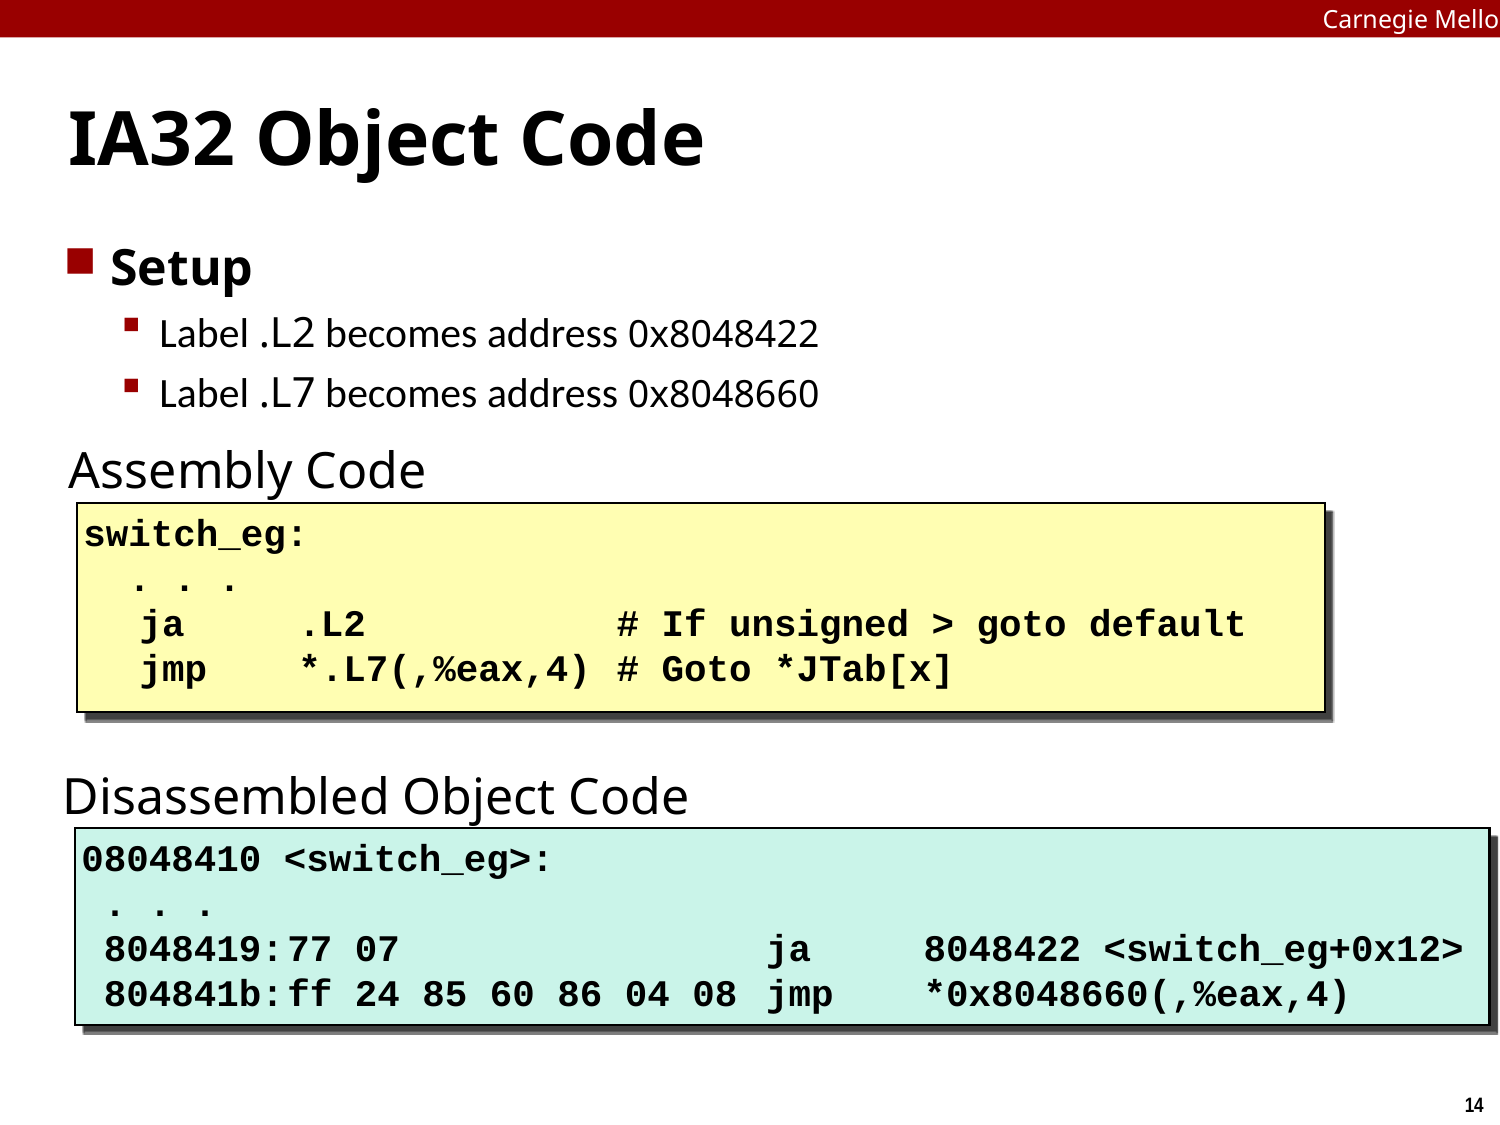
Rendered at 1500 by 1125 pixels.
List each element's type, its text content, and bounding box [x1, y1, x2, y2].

text_box Carnegie Mellon [1322, 3, 1500, 33]
list Setup Label .L2 becomes address 0x8048422 Label .L7 becomes address 0x8048660 [62, 228, 1438, 828]
text_box Assembly Code [62, 432, 630, 506]
text_box switch_eg: . . . ja .L2 # If unsigned > goto default jmp *.L7(,%eax,4) # Goto *JTab[x] [77, 503, 1325, 713]
text_box Disassembled Object Code [56, 758, 897, 832]
list Setup Label .L2 becomes address 0x8048422 Label .L7 becomes address 0x8048660 [62, 832, 1438, 1122]
text_box [0, 0, 1500, 38]
text_box 08048410 <switch_eg>: . . . 8048419: 77 07 ja 8048422 <switch_eg+0x12> 804841b: ff 24 85 60 86 04 08 jmp *0x8048660(,%eax,4) [74, 828, 1490, 1025]
title IA32 Object Code [62, 41, 1438, 228]
